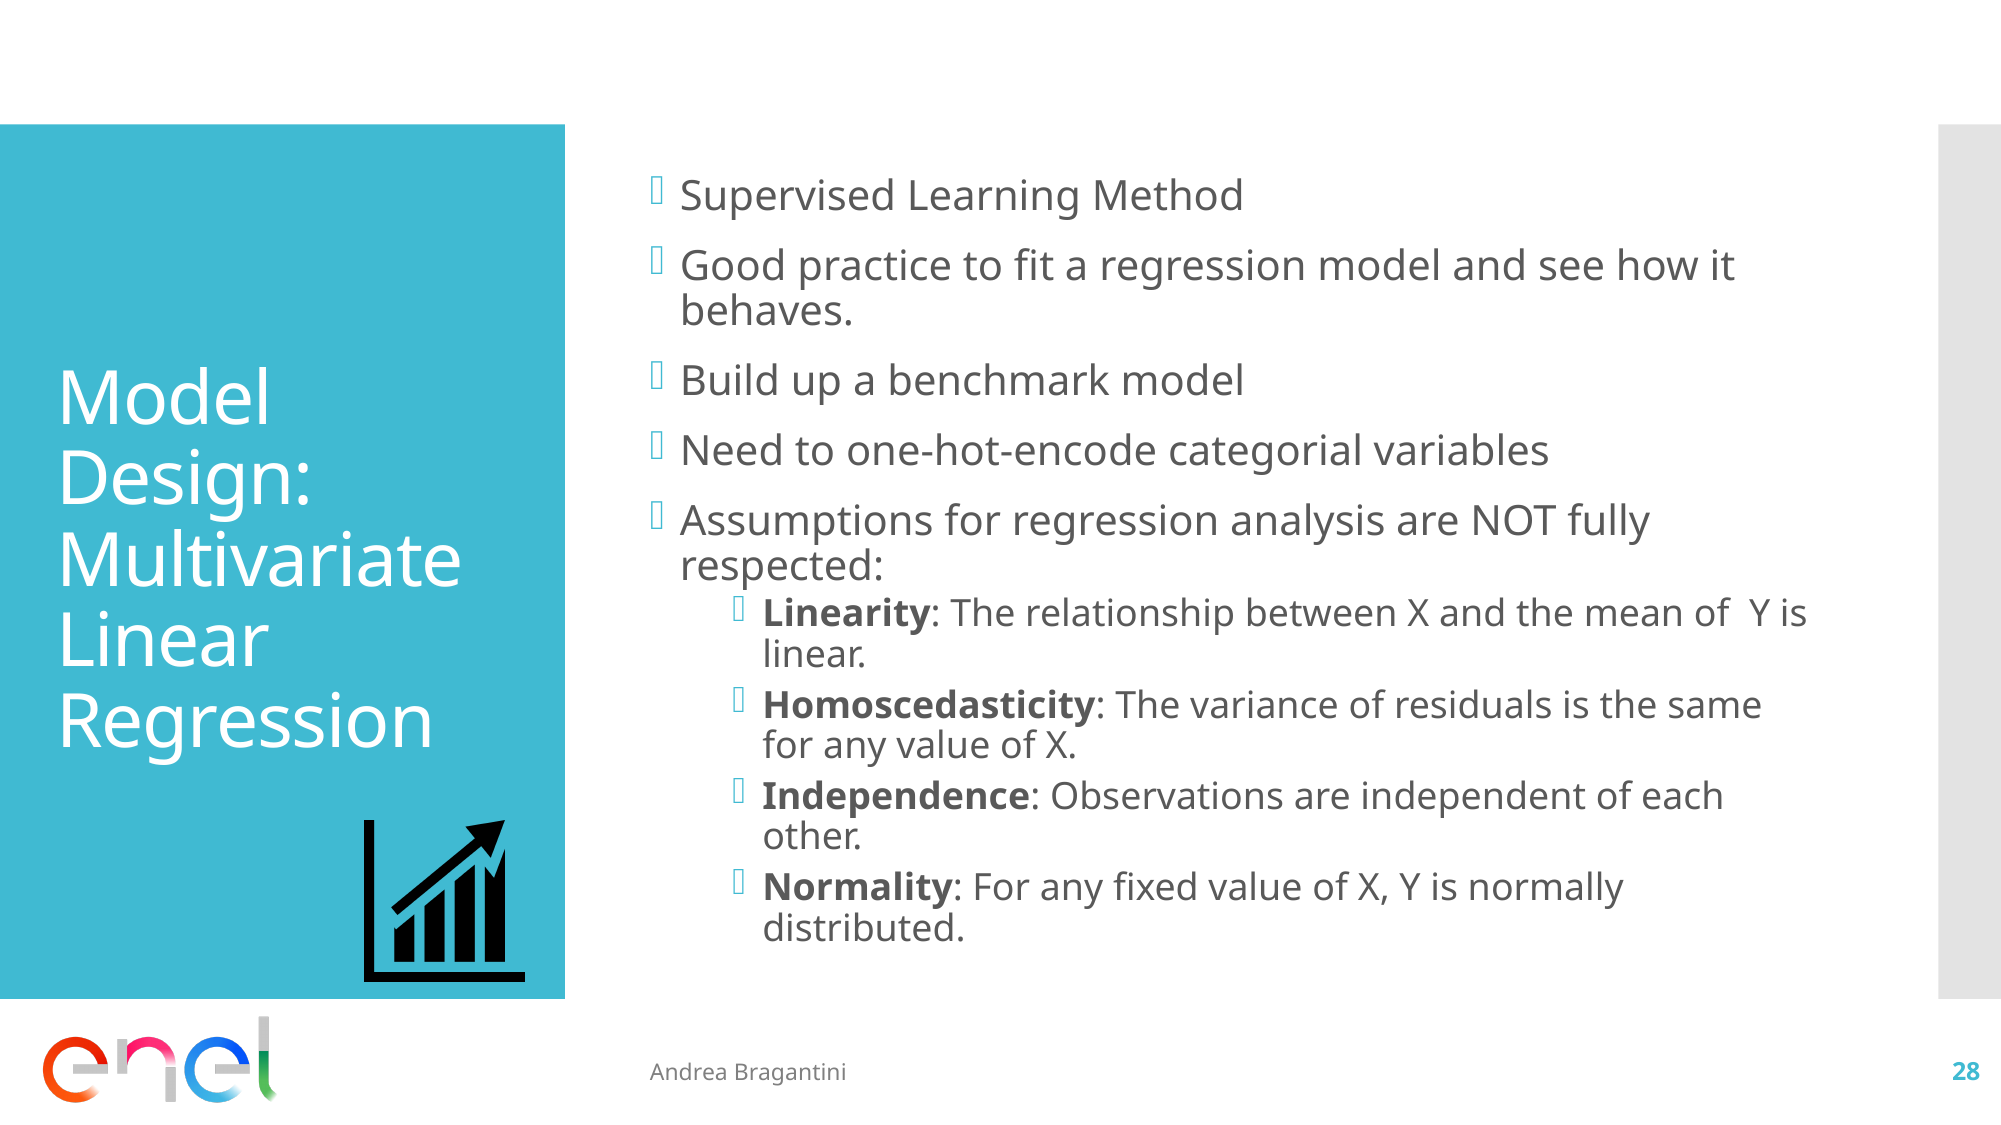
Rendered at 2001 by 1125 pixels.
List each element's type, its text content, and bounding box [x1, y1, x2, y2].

list Supervised Learning Method Good practice to fit a regression model and see how it behaves. Build up a benchmark model Need to one-hot-encode categorial variables Assumptions for regression analysis are NOT fully respected: Linearity: The relationship between X and the mean of Y is linear. Homoscedasticity: The variance of residuals is the same for any value of X. Independence: Observations are independent of each other. Normality: For any fixed value of X, Y is normally distributed. [634, 141, 1835, 982]
footer Andrea Bragantini [634, 1042, 1605, 1103]
picture [41, 1016, 278, 1103]
picture [363, 820, 526, 982]
slide_number 28 [1744, 1042, 1996, 1103]
title Model Design: Multivariate Linear Regression [41, 184, 525, 940]
